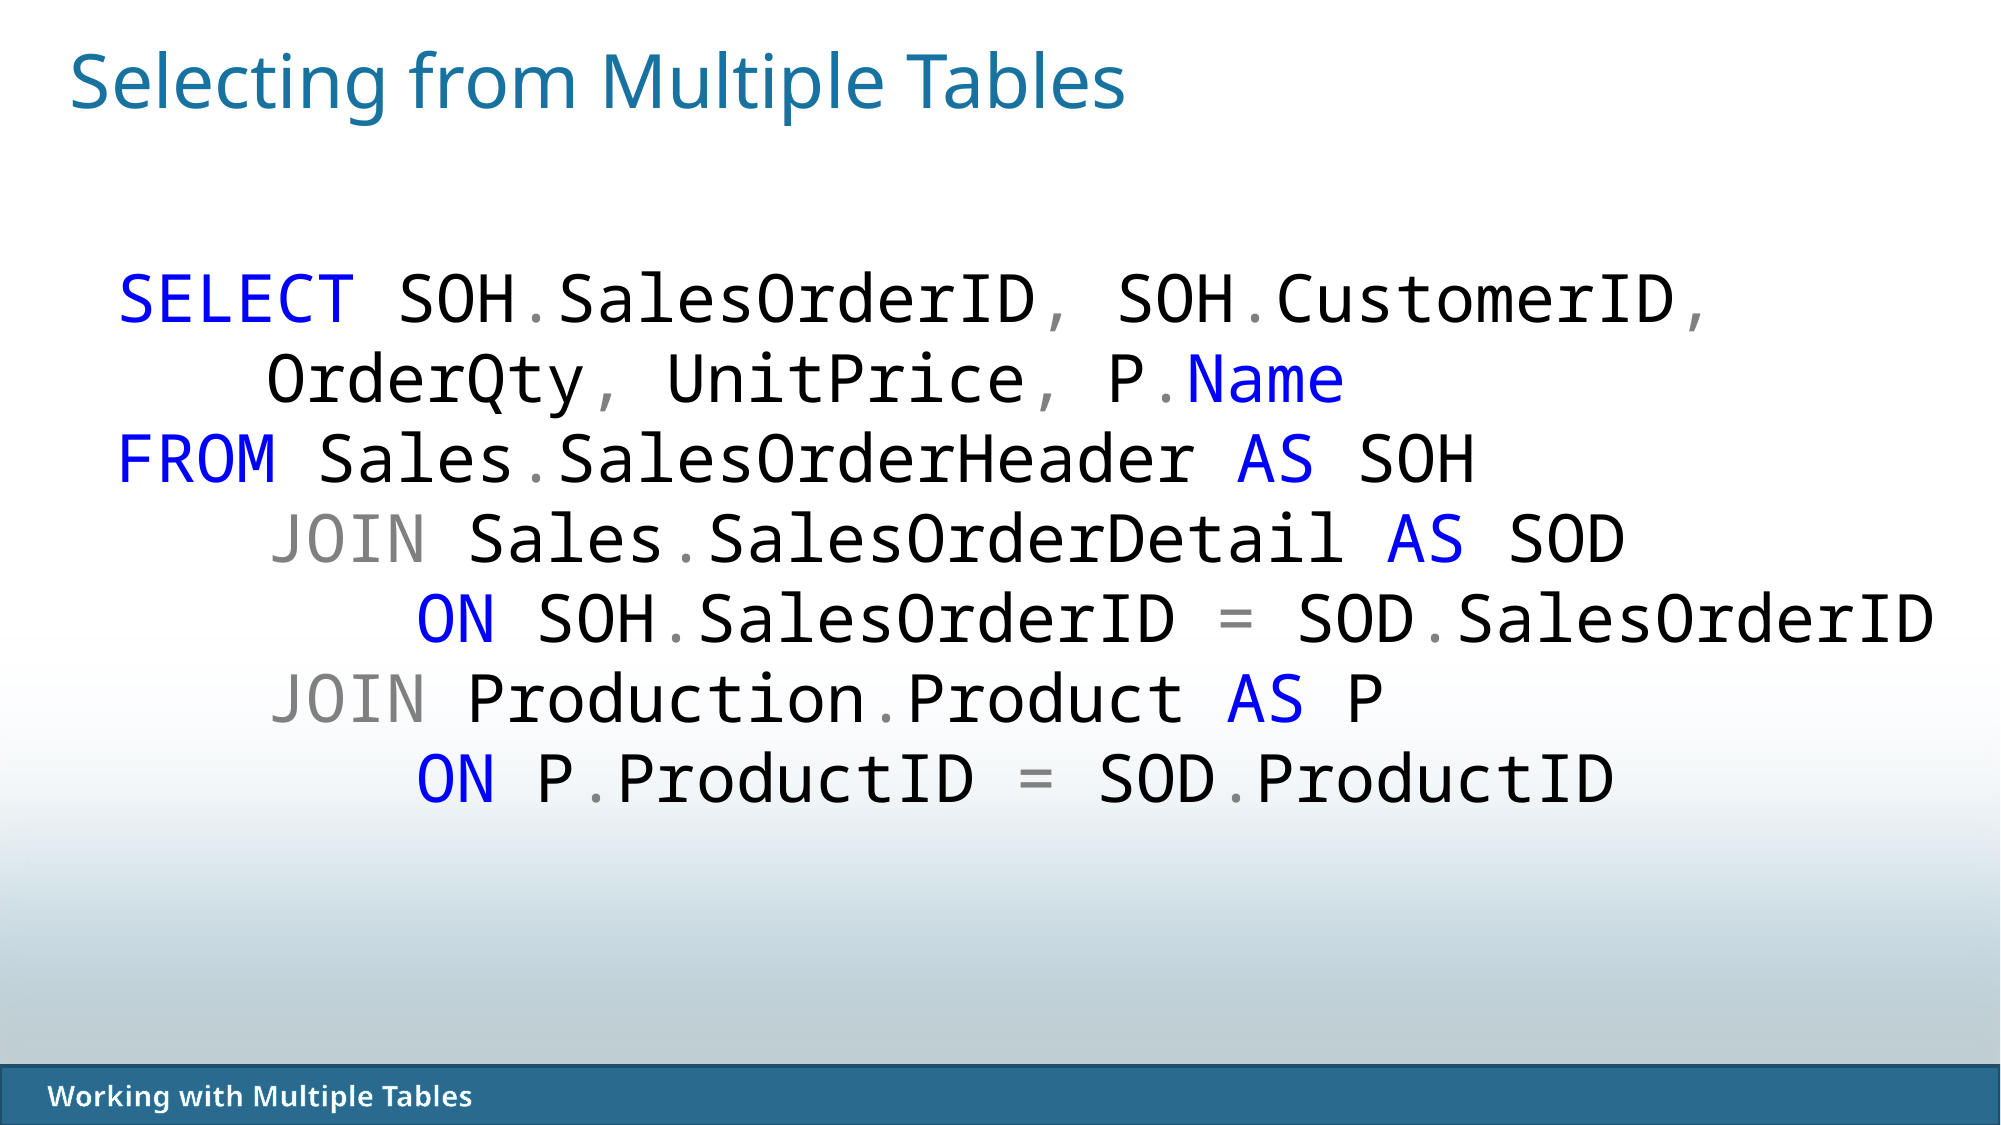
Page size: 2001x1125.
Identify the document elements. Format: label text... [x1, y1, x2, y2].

text_box SELECT SOH.SalesOrderID, SOH.CustomerID, OrderQty, UnitPrice, P.Name FROM Sales.SalesOrderHeader AS SOH JOIN Sales.SalesOrderDetail AS SOD ON SOH.SalesOrderID = SOD.SalesOrderID JOIN Production.Product AS P ON P.ProductID = SOD.ProductID [101, 248, 1982, 823]
picture [0, 0, 2001, 1064]
text_box Selecting from Multiple Tables [46, 35, 1959, 184]
